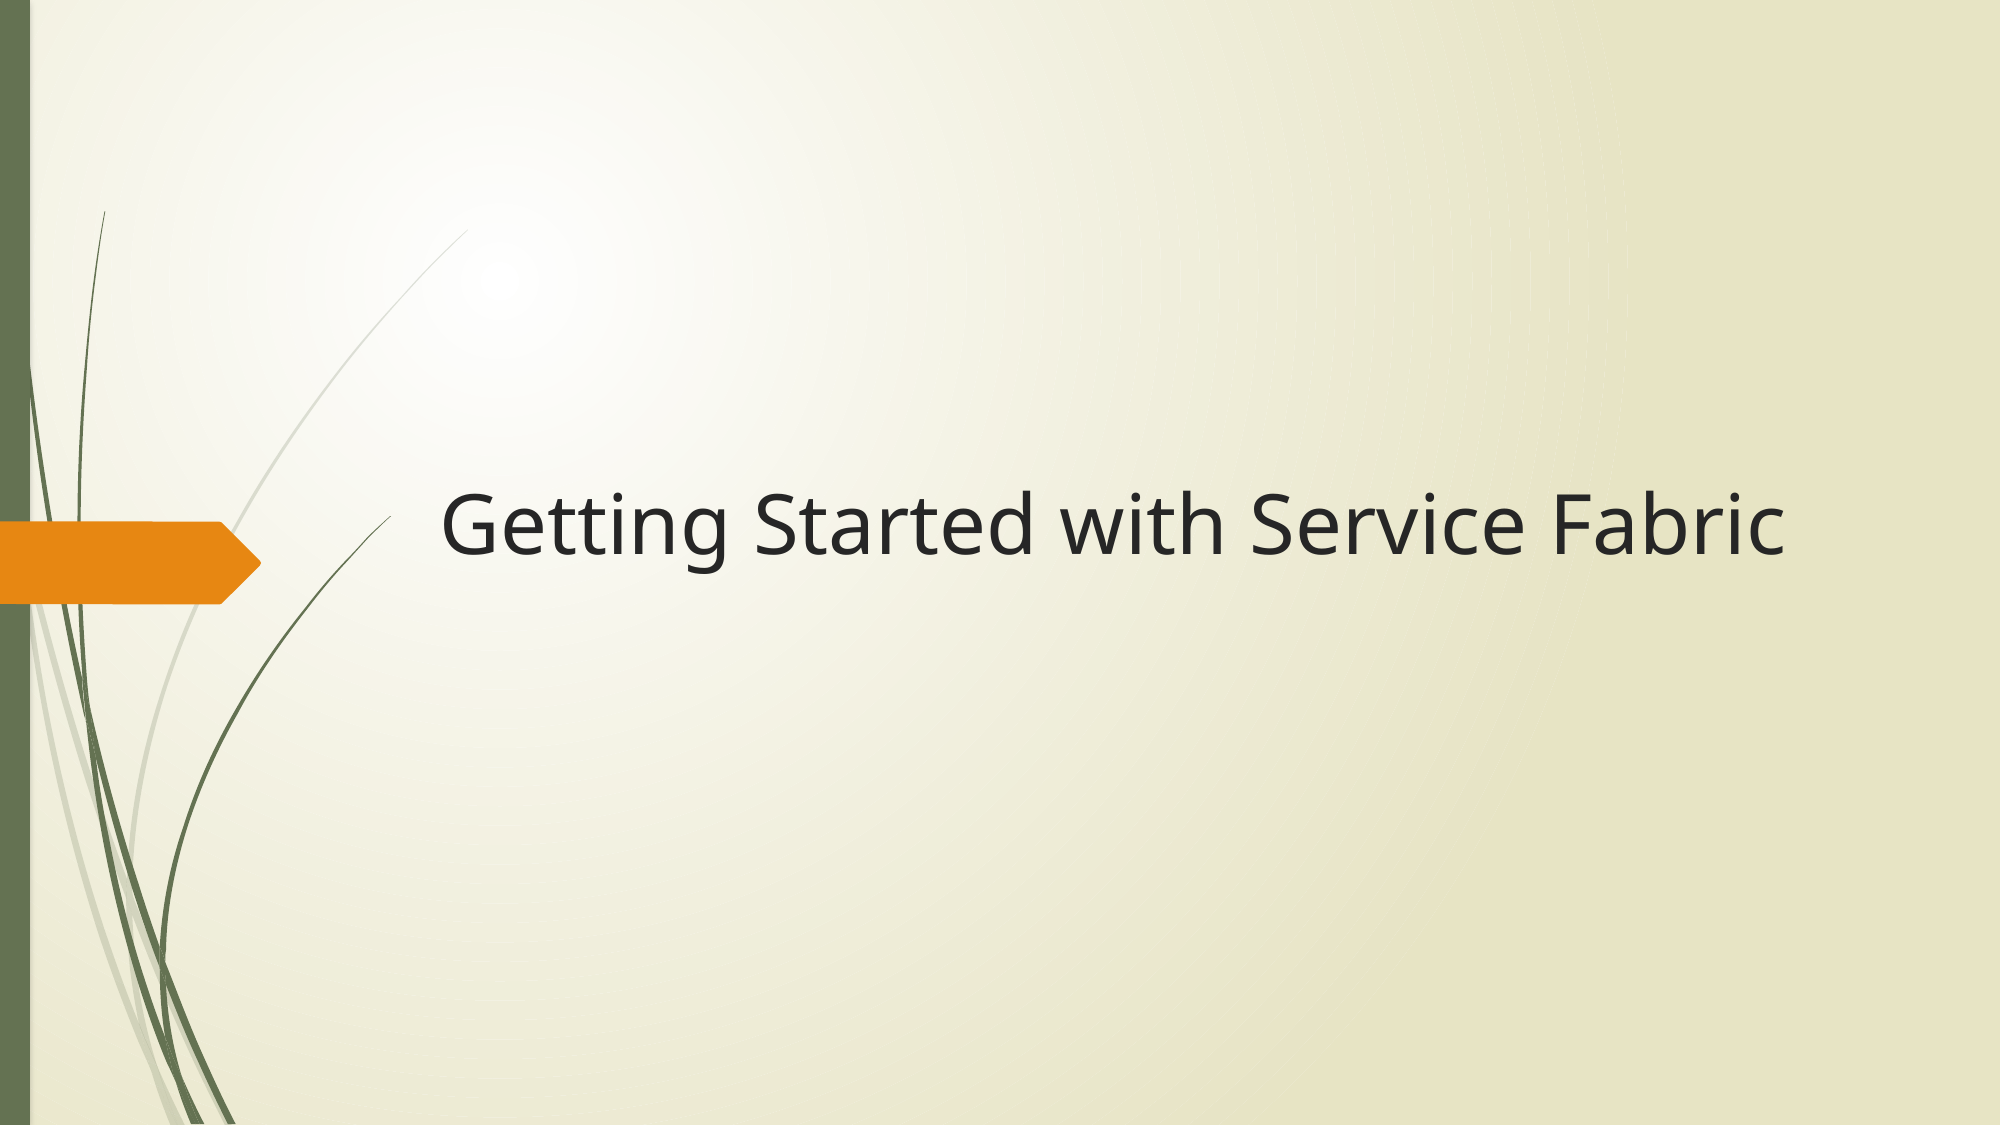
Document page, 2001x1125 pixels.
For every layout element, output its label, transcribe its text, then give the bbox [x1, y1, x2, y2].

title Getting Started with Service Fabric [424, 337, 1888, 579]
